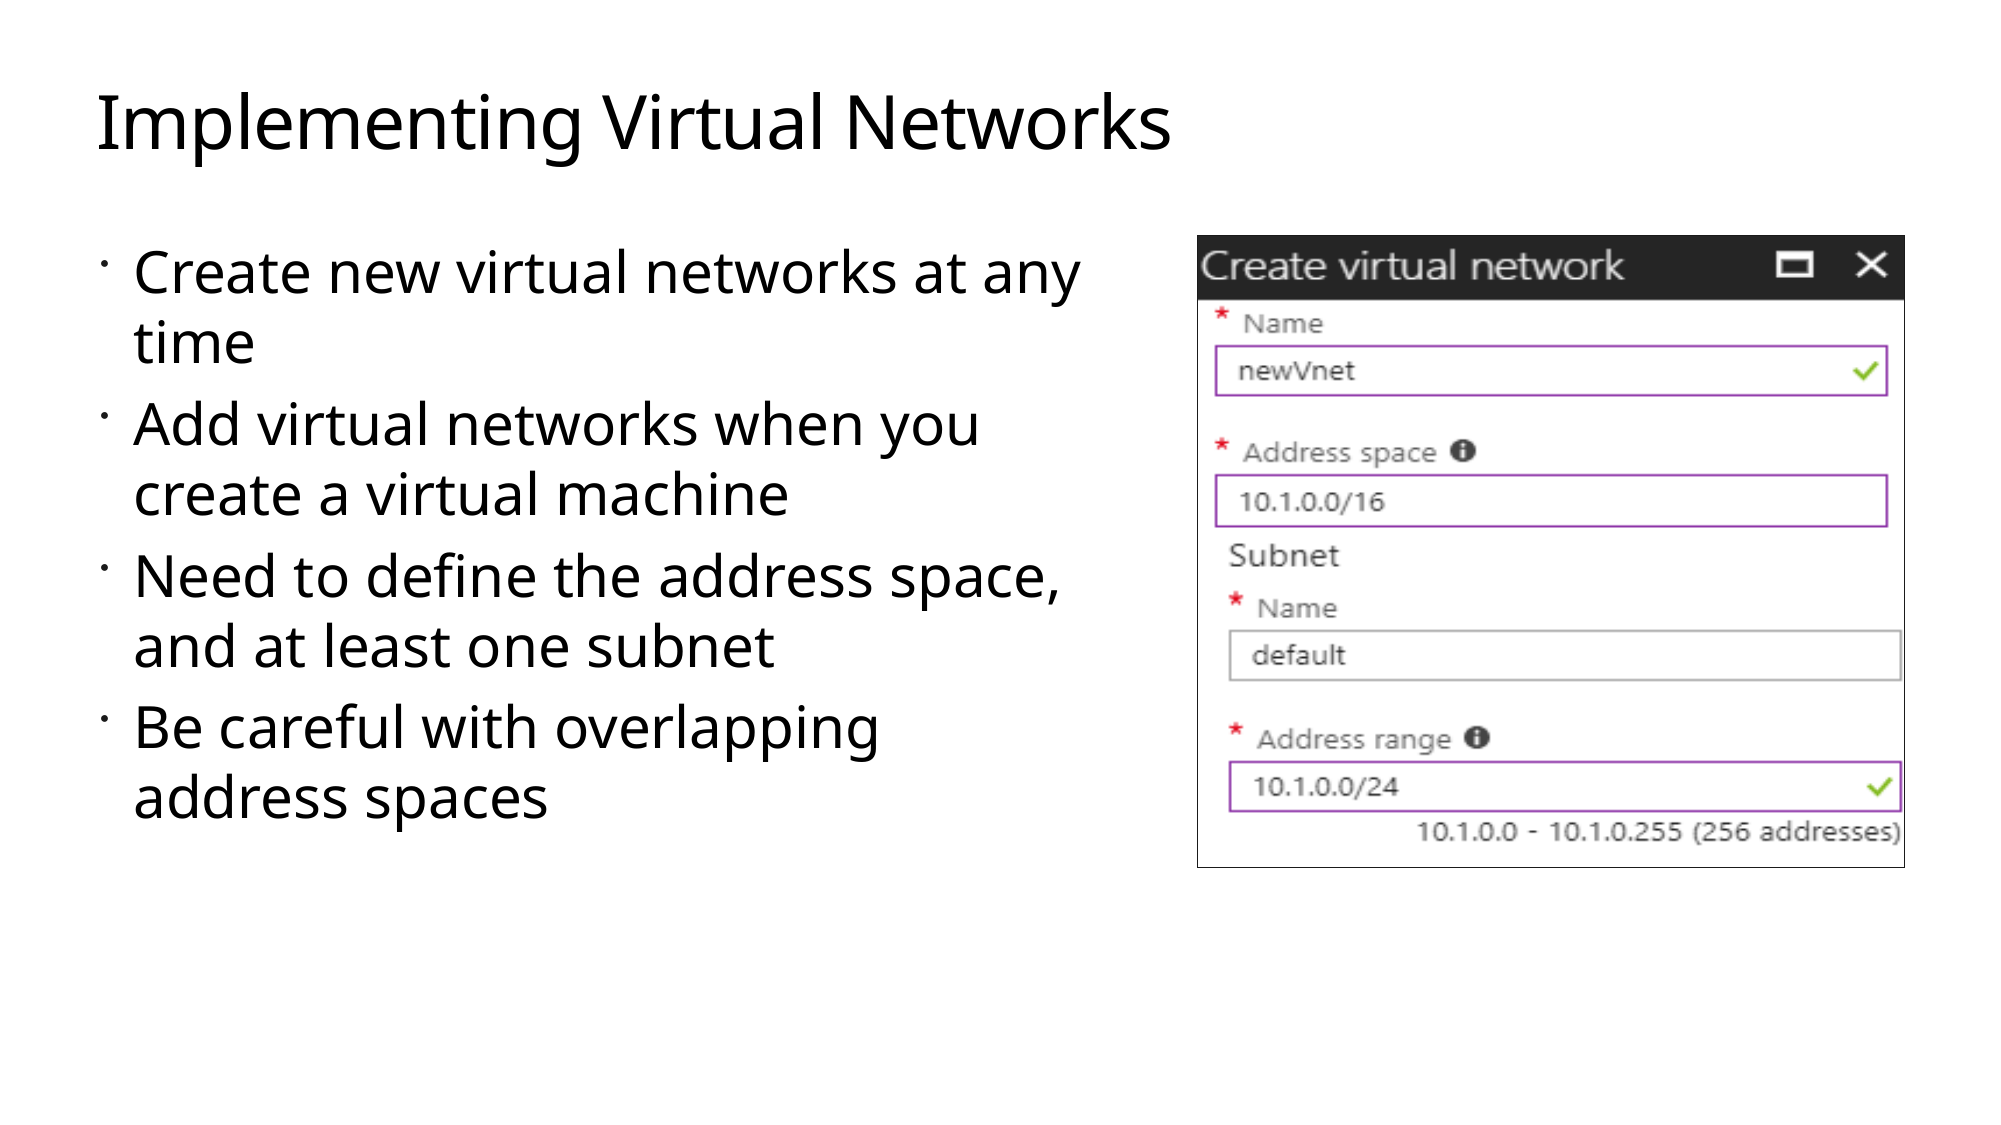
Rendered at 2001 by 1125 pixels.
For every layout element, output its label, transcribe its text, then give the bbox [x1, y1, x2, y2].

title Implementing Virtual Networks [96, 75, 1904, 166]
list Create new virtual networks at any time Add virtual networks when you create a virtual machine Need to define the address space, and at least one subnet Be careful with overlapping address spaces [95, 235, 1111, 844]
picture [1197, 235, 1905, 868]
